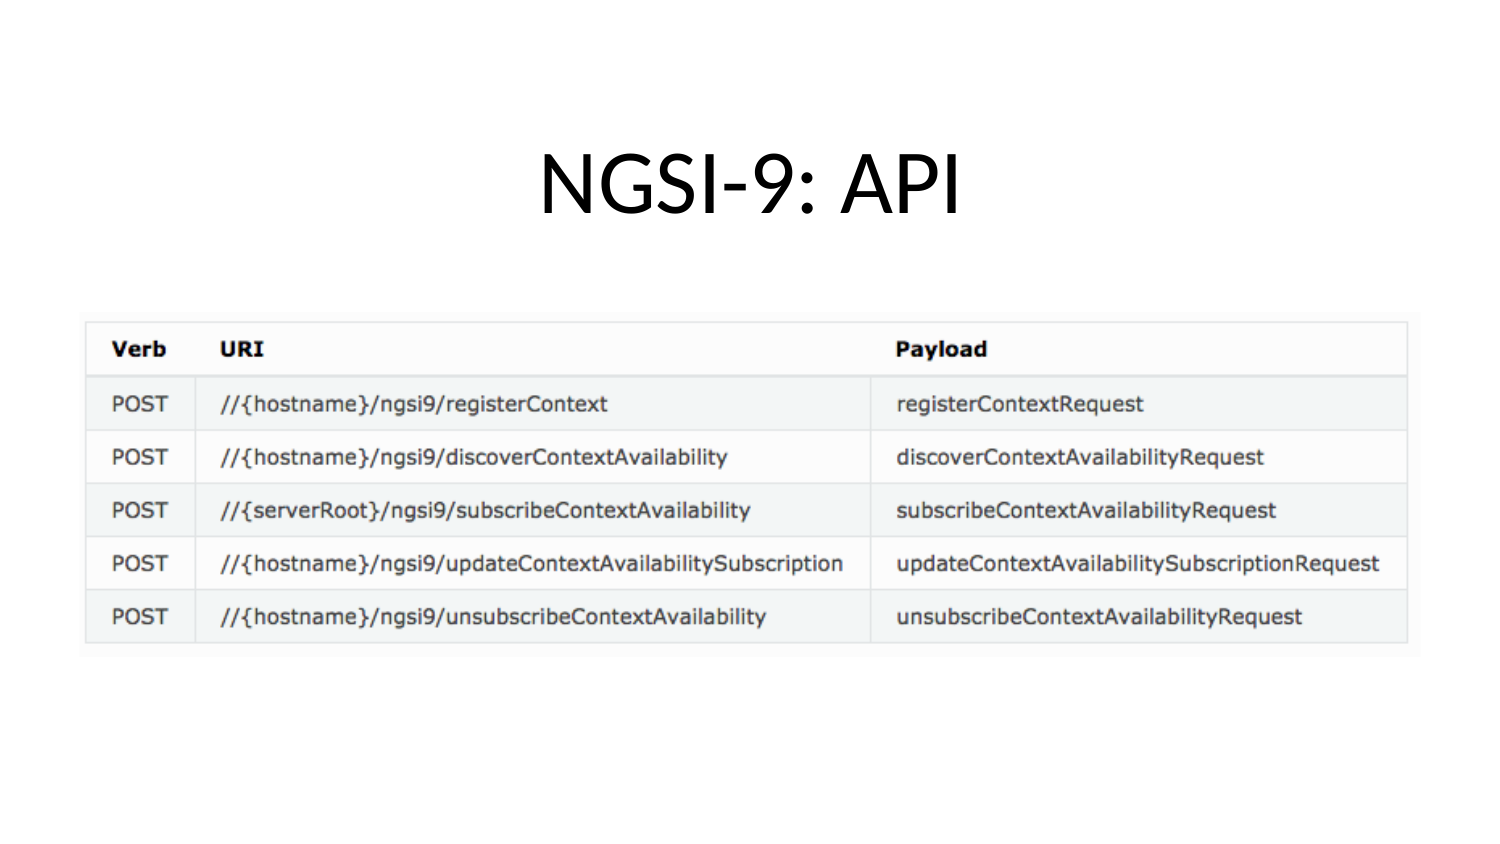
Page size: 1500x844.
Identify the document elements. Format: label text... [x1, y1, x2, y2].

title NGSI-9: API [77, 121, 1427, 248]
picture [79, 312, 1421, 657]
